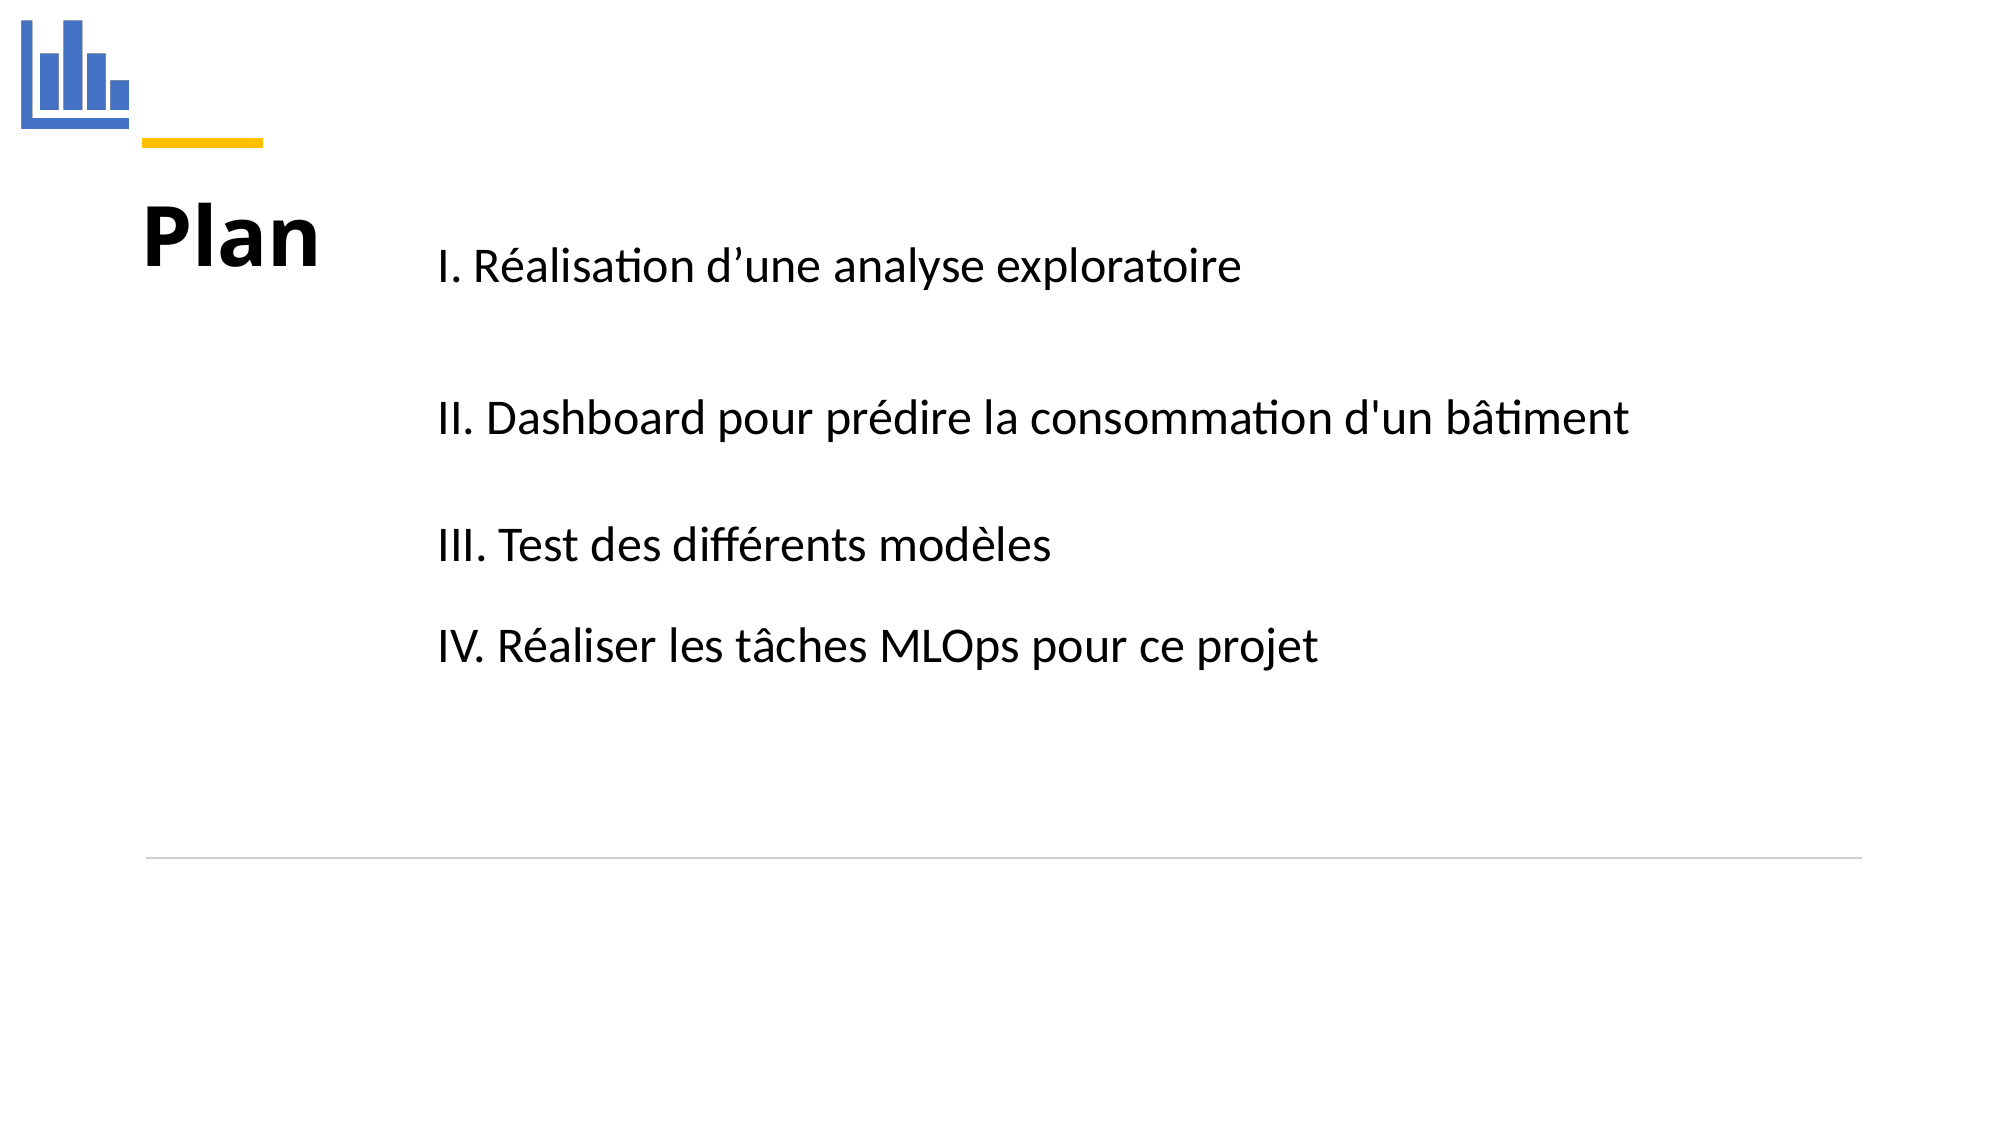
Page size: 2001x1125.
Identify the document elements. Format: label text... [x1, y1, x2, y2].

text_box III. Test des différents modèles [422, 503, 1430, 579]
title Plan [125, 187, 1443, 362]
text_box IV. Réaliser les tâches MLOps pour ce projet [422, 605, 1430, 681]
text_box I. Réalisation d’une analyse exploratoire [422, 225, 1430, 301]
picture [0, 0, 150, 150]
text_box II. Dashboard pour prédire la consommation d'un bâtiment [422, 377, 1690, 452]
